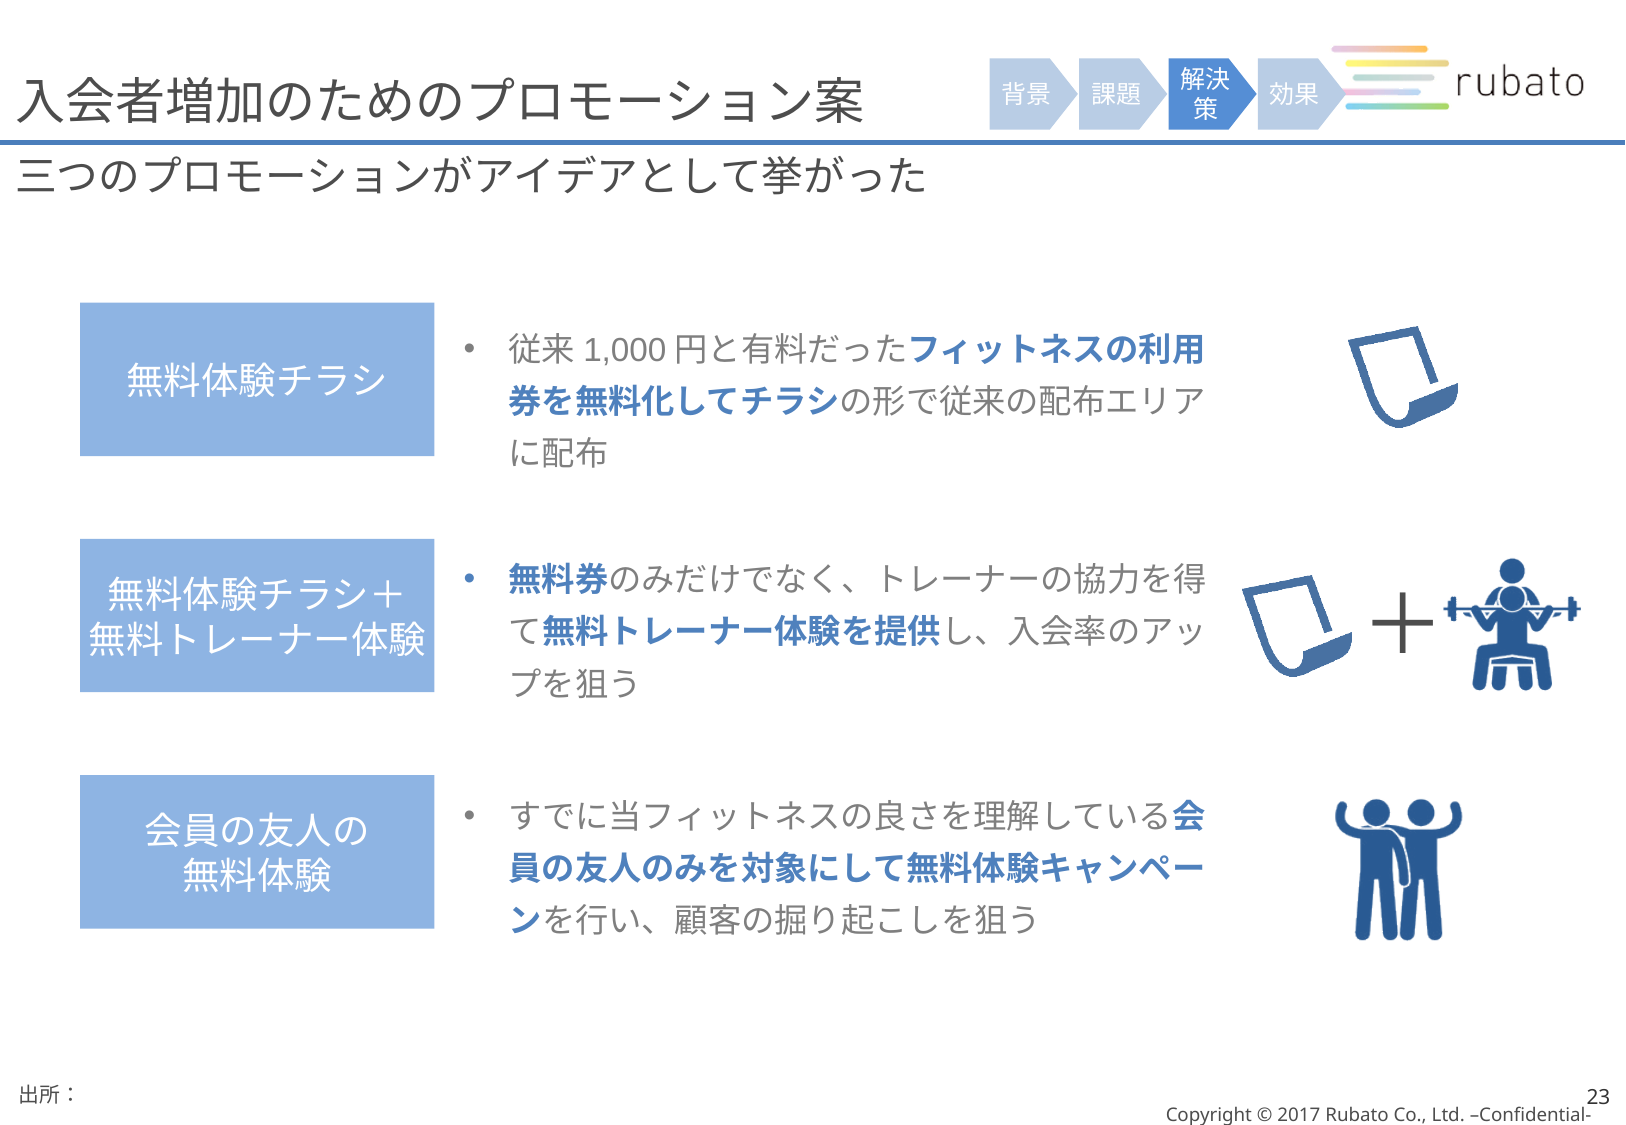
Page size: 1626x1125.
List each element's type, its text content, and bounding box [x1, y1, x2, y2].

picture [1331, 309, 1474, 444]
picture [1318, 783, 1481, 947]
title 入会者増加のためのプロモーション案 [0, 0, 1478, 138]
picture [1438, 541, 1601, 711]
text_box 課題 [1077, 56, 1166, 132]
text_box 効果 [1255, 56, 1348, 132]
text_box 解決策 [1166, 56, 1255, 132]
list 三つのプロモーションがアイデアとして挙がった [0, 142, 1625, 220]
text_box 無料体験チラシ＋ 無料トレーナー体験 [78, 537, 437, 694]
text_box すでに当フィットネスの良さを理解している会員の友人のみを対象にして無料体験キャンペーンを行い、顧客の掘り起こしを狙う [434, 775, 1246, 916]
text_box 会員の友人の 無料体験 [78, 773, 437, 931]
text_box 無料体験チラシ [78, 301, 437, 458]
picture [1225, 558, 1368, 693]
slide_number 23 [1245, 1067, 1625, 1125]
text_box 無料券のみだけでなく、トレーナーの協力を得て無料トレーナー体験を提供し、入会率のアップを狙う [434, 538, 1246, 715]
picture [1478, 24, 1595, 138]
text_box ＋ [1372, 564, 1433, 679]
footer 出所： [3, 1063, 1143, 1124]
text_box 背景 [987, 56, 1077, 132]
text_box 従来1,000円と有料だったフィットネスの利用券を無料化してチラシの形で従来の配布エリアに配布 [434, 308, 1246, 462]
